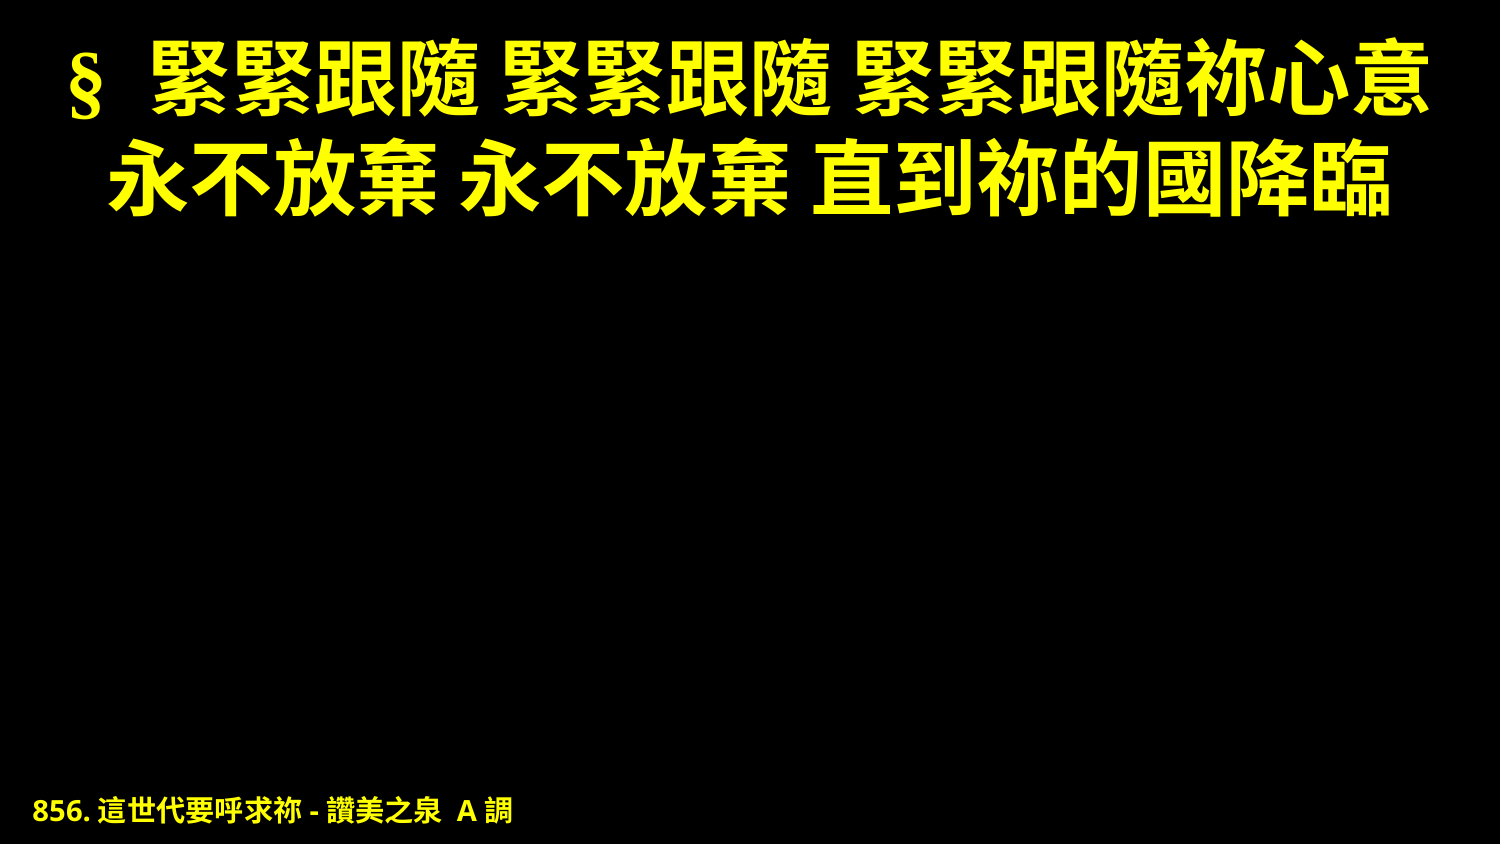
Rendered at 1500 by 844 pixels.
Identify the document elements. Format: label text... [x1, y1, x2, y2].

text_box 856.這世代要呼求祢-讚美之泉 A調 [17, 784, 656, 835]
title § 緊緊跟隨 緊緊跟隨 緊緊跟隨祢心意 永不放棄 永不放棄 直到祢的國降臨 [0, 55, 1500, 197]
